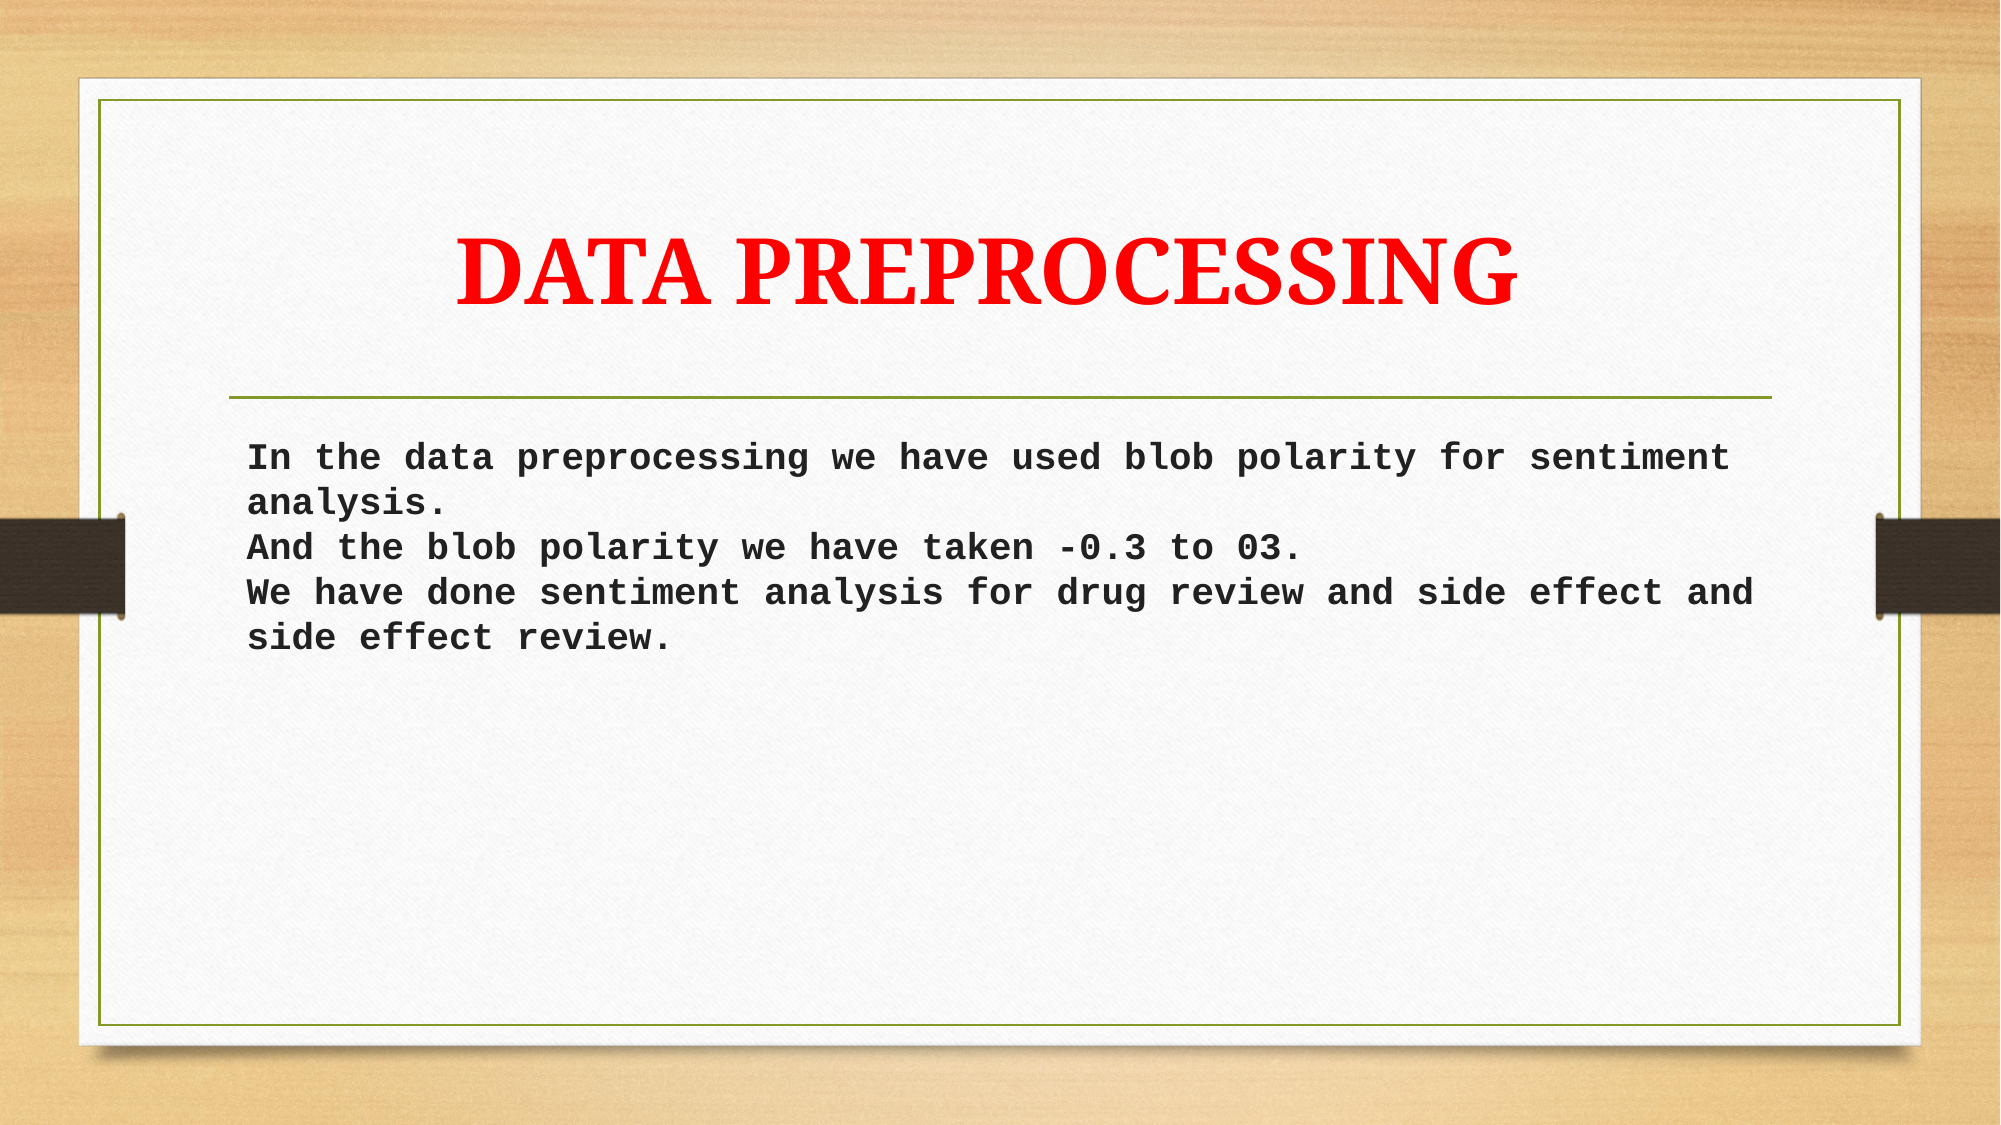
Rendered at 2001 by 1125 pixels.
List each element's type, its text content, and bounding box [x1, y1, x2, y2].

title DATA PREPROCESSING [212, 161, 1788, 375]
text_box In the data preprocessing we have used blob polarity for sentiment analysis. And the blob polarity we have taken -0.3 to 03. We have done sentiment analysis for drug review and side effect and side effect review. [231, 424, 1814, 710]
picture [0, 0, 2001, 1125]
